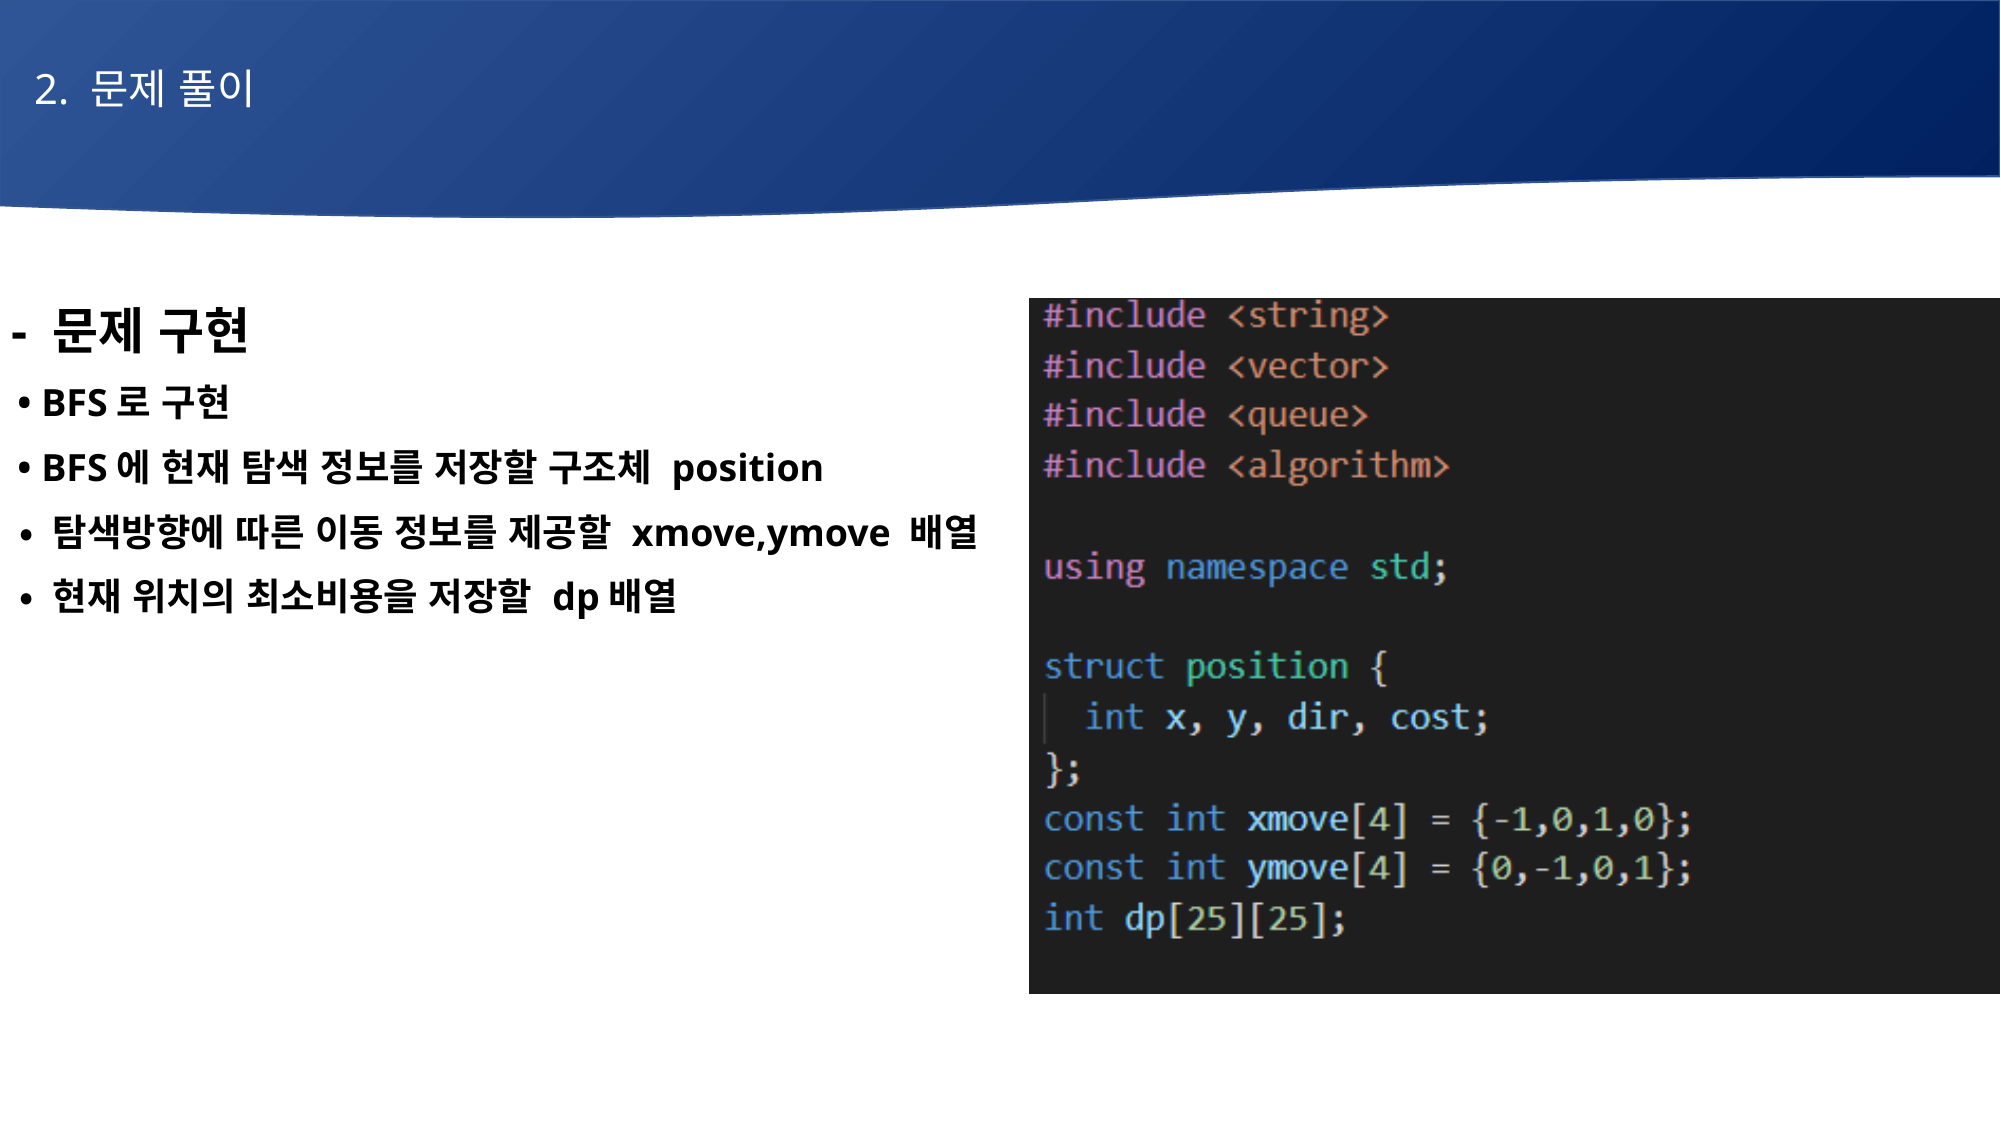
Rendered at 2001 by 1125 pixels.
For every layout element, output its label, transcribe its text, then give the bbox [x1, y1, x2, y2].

text_box 2. 문제 풀이 [0, 0, 2000, 219]
picture [1029, 298, 2000, 994]
title 매주 1 과제 LV2 [0, 178, 1842, 288]
text_box - 문제 구현 • BFS로 구현 • BFS에 현재 탐색 정보를 저장할 구조체 position • 탐색방향에 따른 이동 정보를 제공할 xmove,ymove 배열 • 현재 위치의 최소비용을 저장할 dp배열 [0, 287, 1047, 626]
